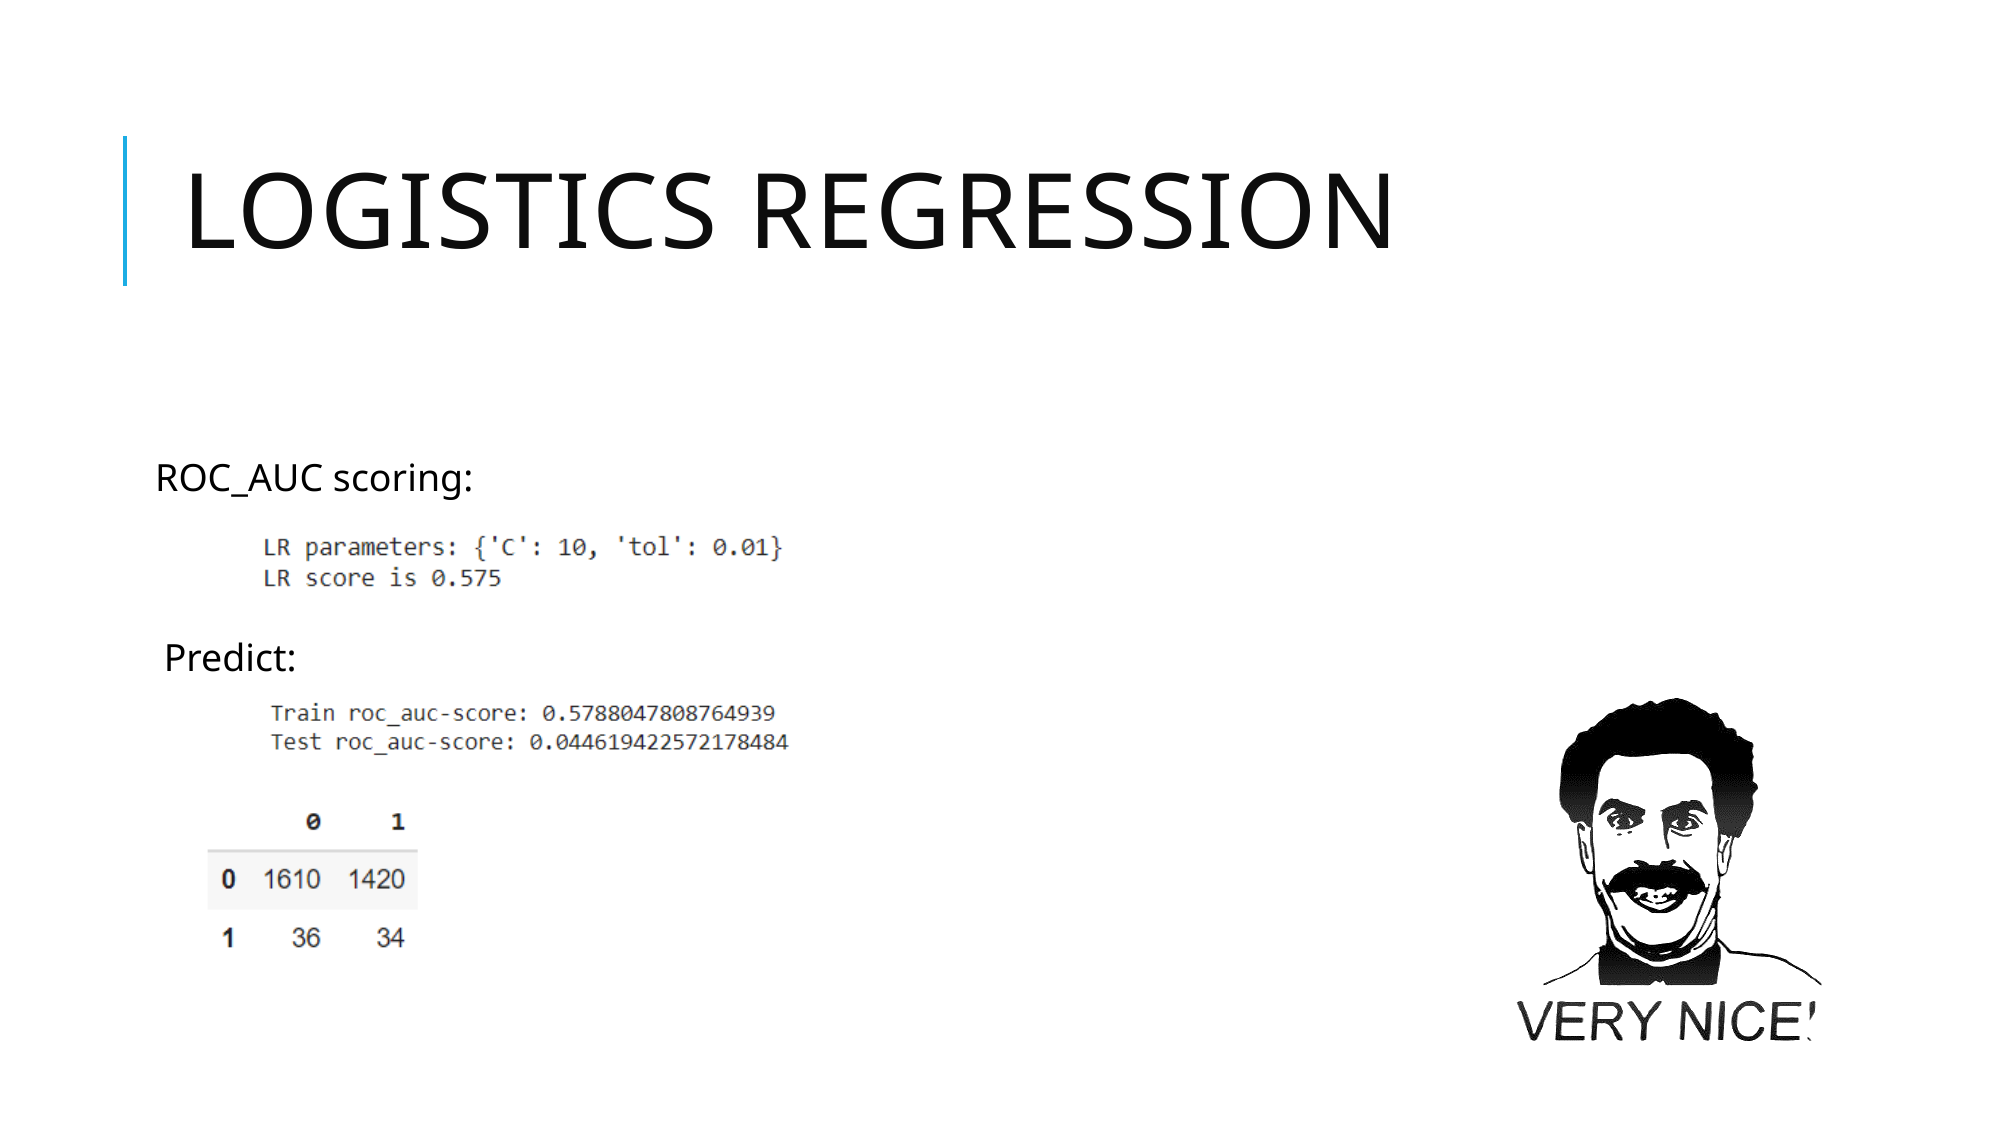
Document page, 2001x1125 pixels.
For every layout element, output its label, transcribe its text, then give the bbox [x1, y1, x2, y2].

title Logistics regression [168, 96, 1763, 342]
picture [193, 797, 442, 961]
picture [1509, 695, 1822, 1043]
picture [248, 526, 859, 602]
text_box Predict: [148, 626, 312, 687]
text_box ROC_AUC scoring: [140, 446, 489, 507]
picture [249, 695, 813, 766]
